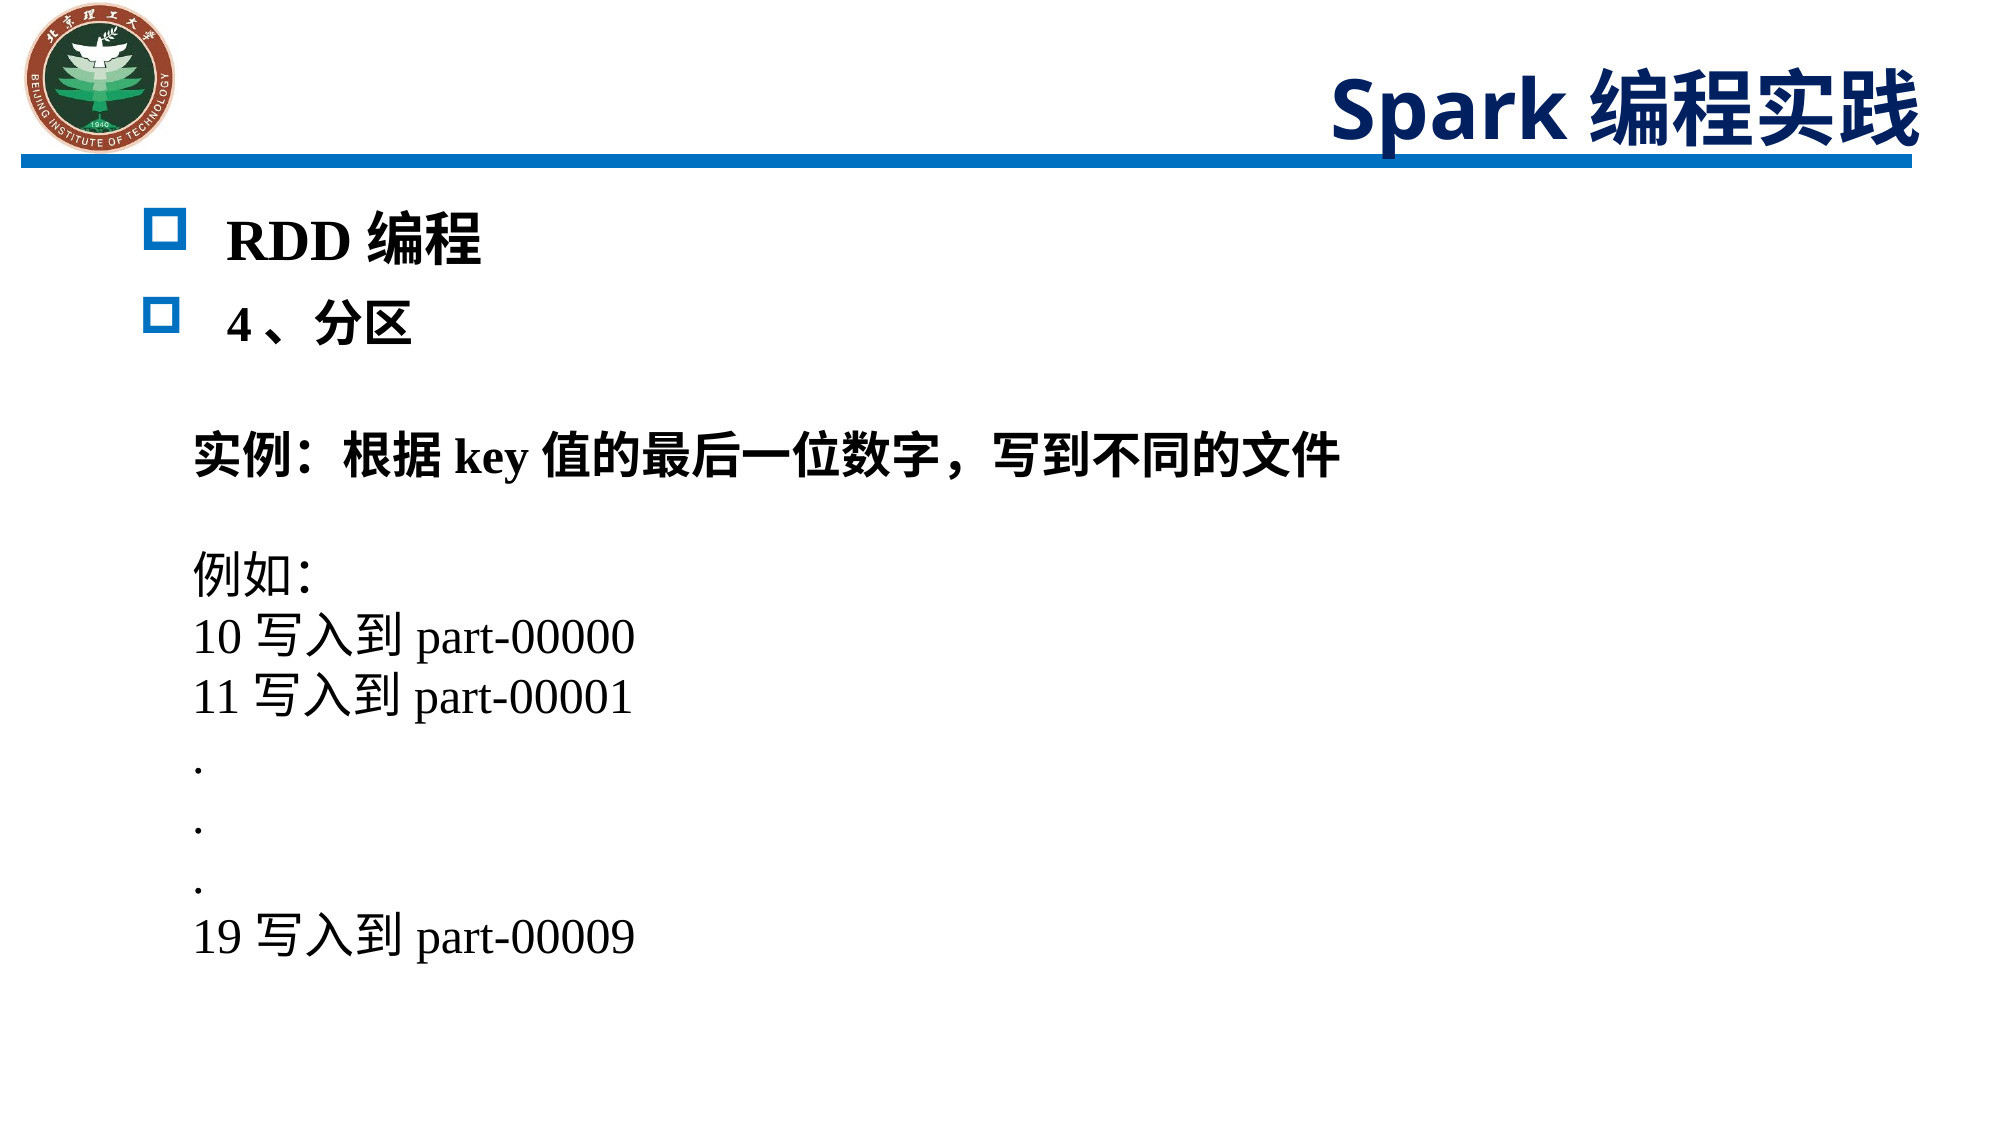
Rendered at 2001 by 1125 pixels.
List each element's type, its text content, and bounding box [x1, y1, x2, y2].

text_box Spark编程实践 [987, 76, 1937, 164]
text_box [21, 154, 1912, 168]
text_box 实例：根据key值的最后一位数字，写到不同的文件 例如： 10写入到part-00000 11写入到part-00001 . . . 19写入到part-00009 [177, 415, 1465, 971]
picture [21, 0, 178, 156]
text_box RDD编程 [124, 191, 902, 280]
text_box 4、分区 [124, 271, 667, 359]
